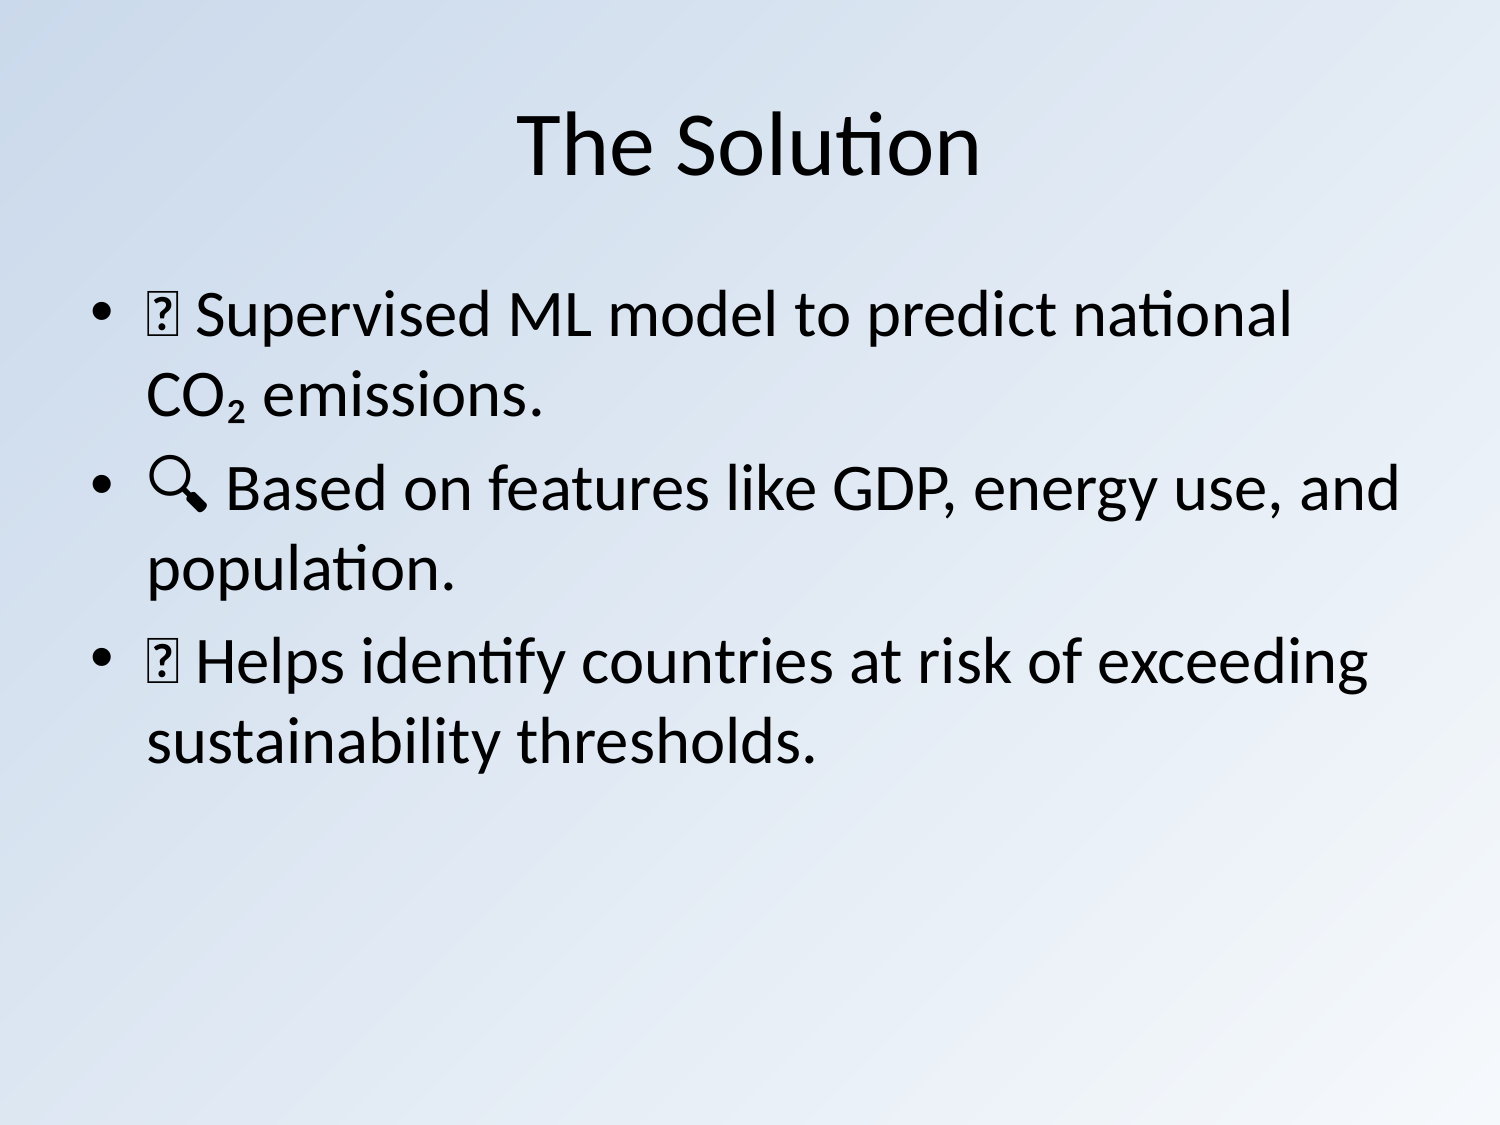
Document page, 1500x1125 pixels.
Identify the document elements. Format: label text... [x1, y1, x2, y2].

title The Solution [75, 45, 1425, 233]
list ✅ Supervised ML model to predict national CO₂ emissions. 🔍 Based on features like GDP, energy use, and population. 🎯 Helps identify countries at risk of exceeding sustainability thresholds. [75, 262, 1425, 1005]
